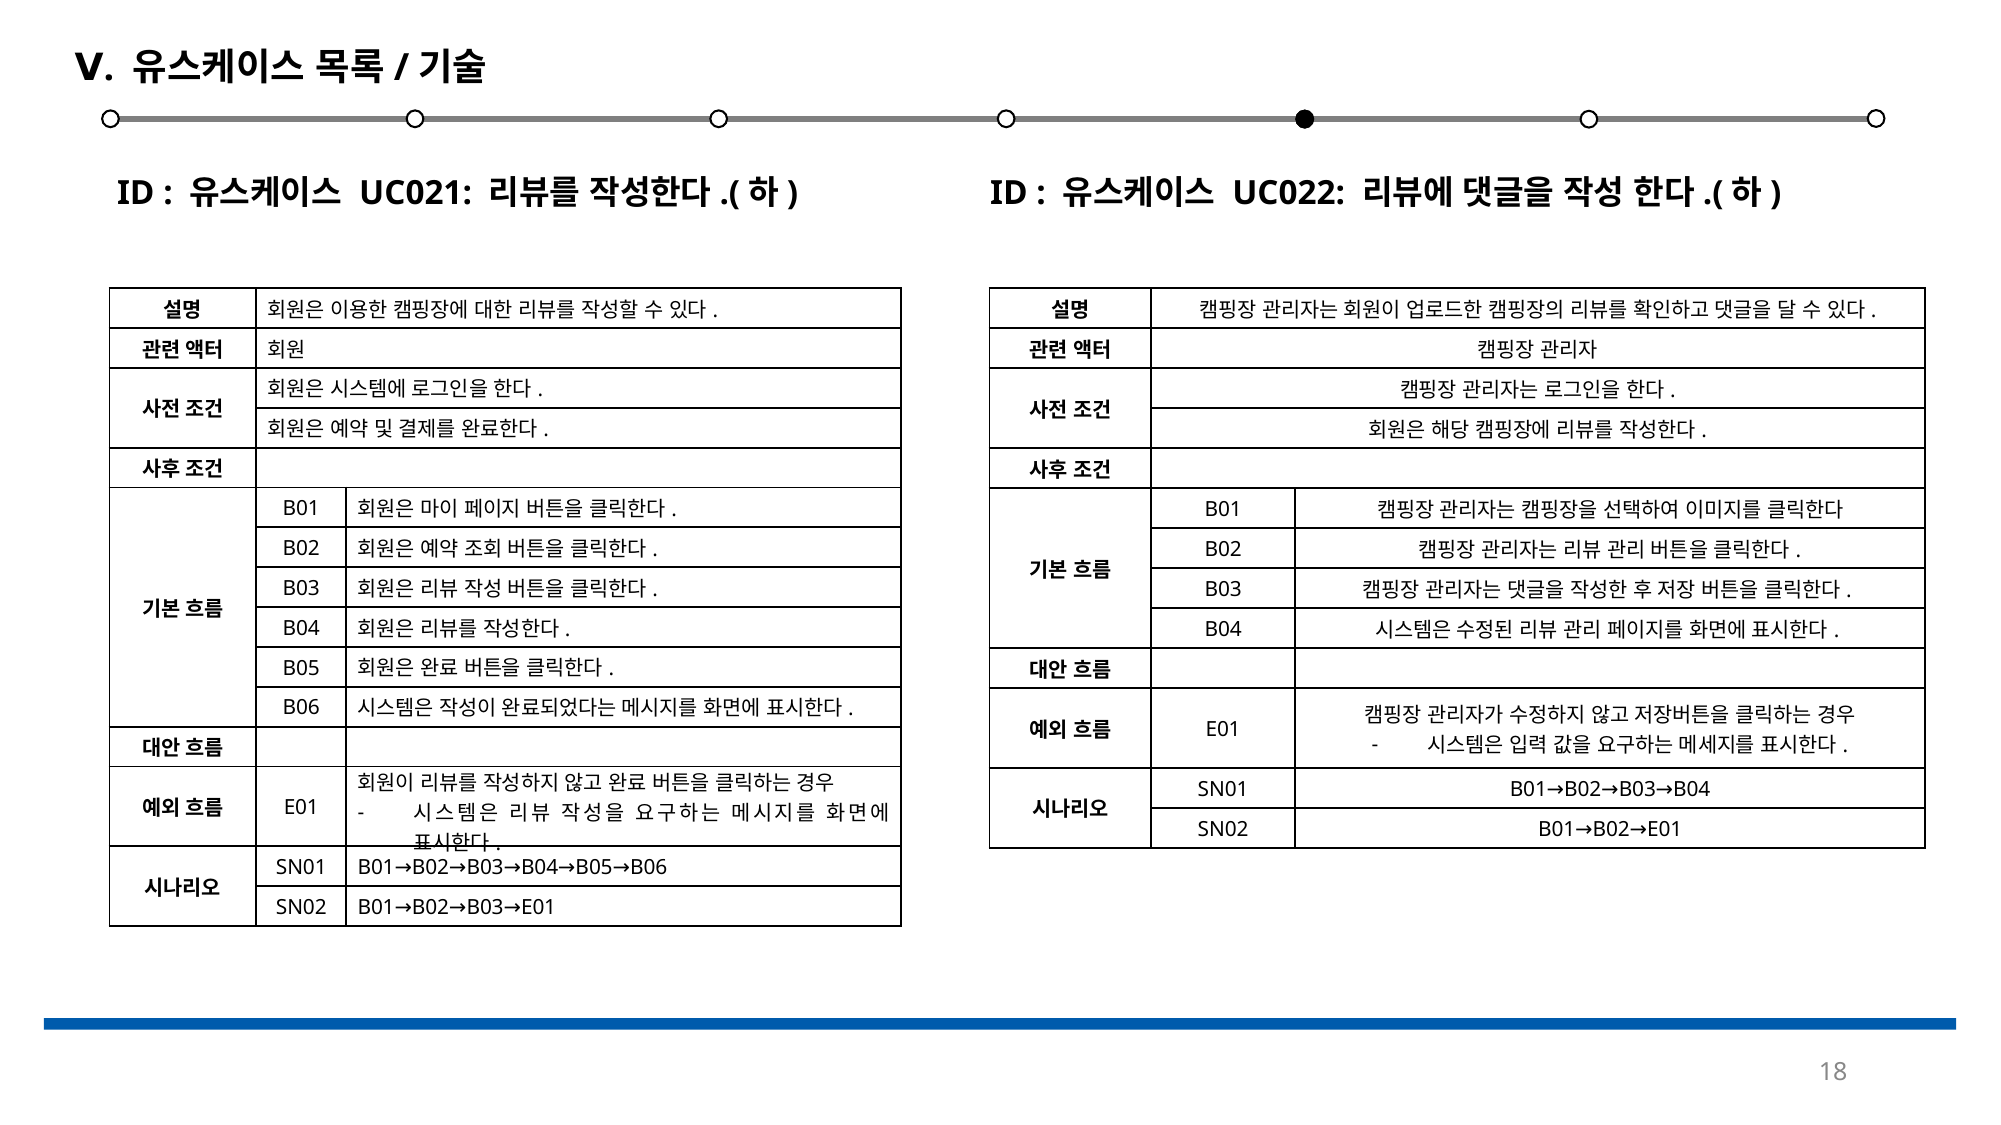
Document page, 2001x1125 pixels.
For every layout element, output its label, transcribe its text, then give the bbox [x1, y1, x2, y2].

table_cell 회원은 리뷰를 작성한다. [347, 608, 900, 646]
slide_number ‹#› [1412, 1042, 1863, 1103]
table_header 회원은 이용한 캠핑장에 대한 리뷰를 작성할 수 있다. [257, 289, 900, 327]
table_cell 관련 액터 [110, 329, 255, 367]
table_cell B03 [257, 568, 345, 606]
text_box [1580, 110, 1597, 118]
table_cell [257, 728, 345, 766]
table_cell 시나리오 [110, 847, 255, 925]
table_cell E01 [1152, 689, 1294, 767]
table_cell 회원은 마이 페이지 버튼을 클릭한다. [347, 488, 900, 526]
table_cell [257, 449, 900, 487]
text_box ID : 유스케이스 UC021: 리뷰를 작성한다.(하) [101, 164, 975, 219]
table_cell 회원은 완료 버튼을 클릭한다. [347, 648, 900, 686]
table_cell 회원은 예약 조회 버튼을 클릭한다. [347, 528, 900, 566]
table_cell E01 [257, 767, 345, 845]
table_cell B03 [1152, 569, 1294, 607]
table_cell 캠핑장 관리자가 수정하지 않고 저장버튼을 클릭하는 경우 시스템은 입력 값을 요구하는 메세지를 표시한다. [1296, 689, 1924, 767]
table_cell B02 [257, 528, 345, 566]
table_cell B06 [257, 688, 345, 726]
table_cell 사전 조건 [990, 369, 1150, 447]
table_cell 예외 흐름 [110, 767, 255, 845]
text_box [43, 1018, 1957, 1030]
table_cell 사전 조건 [110, 369, 255, 447]
table_cell 시스템은 작성이 완료되었다는 메시지를 화면에 표시한다. [347, 688, 900, 726]
table_header 설명 [110, 289, 255, 327]
table_cell 회원 [257, 329, 900, 367]
table_cell B04 [257, 608, 345, 646]
text_box Ⅴ. 유스케이스 목록/기술 [59, 35, 942, 96]
table_cell 대안 흐름 [110, 728, 255, 766]
table_cell 회원은 예약 및 결제를 완료한다. [257, 409, 900, 447]
table_cell 캠핑장 관리자는 로그인을 한다. [1152, 369, 1924, 407]
table_cell 기본 흐름 [990, 489, 1150, 647]
table_cell 회원은 시스템에 로그인을 한다. [257, 369, 900, 407]
table_header 캠핑장 관리자는 회원이 업로드한 캠핑장의 리뷰를 확인하고 댓글을 달 수 있다. [1152, 289, 1924, 327]
table_cell 회원은 리뷰 작성 버튼을 클릭한다. [347, 568, 900, 606]
table_cell B01→B02→E01 [1296, 809, 1924, 847]
table_cell B05 [257, 648, 345, 686]
table_cell 사후 조건 [990, 449, 1150, 487]
table_cell B01→B02→B03→B04→B05→B06 [347, 847, 900, 885]
table_cell 대안 흐름 [990, 649, 1150, 687]
table_cell B01→B02→B03→B04 [1296, 769, 1924, 807]
table_cell 캠핑장 관리자는 캠핑장을 선택하여 이미지를 클릭한다 [1296, 489, 1924, 527]
table_cell B01→B02→B03→E01 [347, 887, 900, 925]
table_cell 시스템은 수정된 리뷰 관리 페이지를 화면에 표시한다. [1296, 609, 1924, 647]
text_box [102, 110, 119, 118]
text_box [710, 110, 727, 118]
table_header 설명 [990, 289, 1150, 327]
table_cell 캠핑장 관리자 [1152, 329, 1924, 367]
table_cell B01 [257, 488, 345, 526]
table_cell B01 [1152, 489, 1294, 527]
table_cell [347, 728, 900, 766]
table_cell [1152, 649, 1294, 687]
text_box [997, 110, 1015, 118]
table_cell 기본 흐름 [110, 488, 255, 726]
table_cell SN02 [257, 887, 345, 925]
text_box [406, 110, 424, 118]
table_cell 예외 흐름 [990, 689, 1150, 767]
table_cell 사후 조건 [110, 449, 255, 487]
table_cell 캠핑장 관리자는 리뷰 관리 버튼을 클릭한다. [1296, 529, 1924, 567]
text_box [1296, 110, 1313, 118]
table_cell B04 [1152, 609, 1294, 647]
table_cell [1296, 649, 1924, 687]
table_cell 시나리오 [990, 769, 1150, 847]
table_cell 관련 액터 [990, 329, 1150, 367]
table_cell B02 [1152, 529, 1294, 567]
table_cell 회원은 해당 캠핑장에 리뷰를 작성한다. [1152, 409, 1924, 447]
text_box [1867, 110, 1885, 123]
table_cell 캠핑장 관리자는 댓글을 작성한 후 저장 버튼을 클릭한다. [1296, 569, 1924, 607]
table_cell SN01 [257, 847, 345, 885]
table_cell SN01 [1152, 769, 1294, 807]
text_box ID : 유스케이스 UC022: 리뷰에 댓글을 작성 한다.(하) [975, 164, 1975, 219]
table_cell SN02 [1152, 809, 1294, 847]
table_cell [1152, 449, 1924, 487]
table_cell 회원이 리뷰를 작성하지 않고 완료 버튼을 클릭하는 경우 시스템은 리뷰 작성을 요구하는 메시지를 화면에 표시한다. [347, 767, 900, 845]
